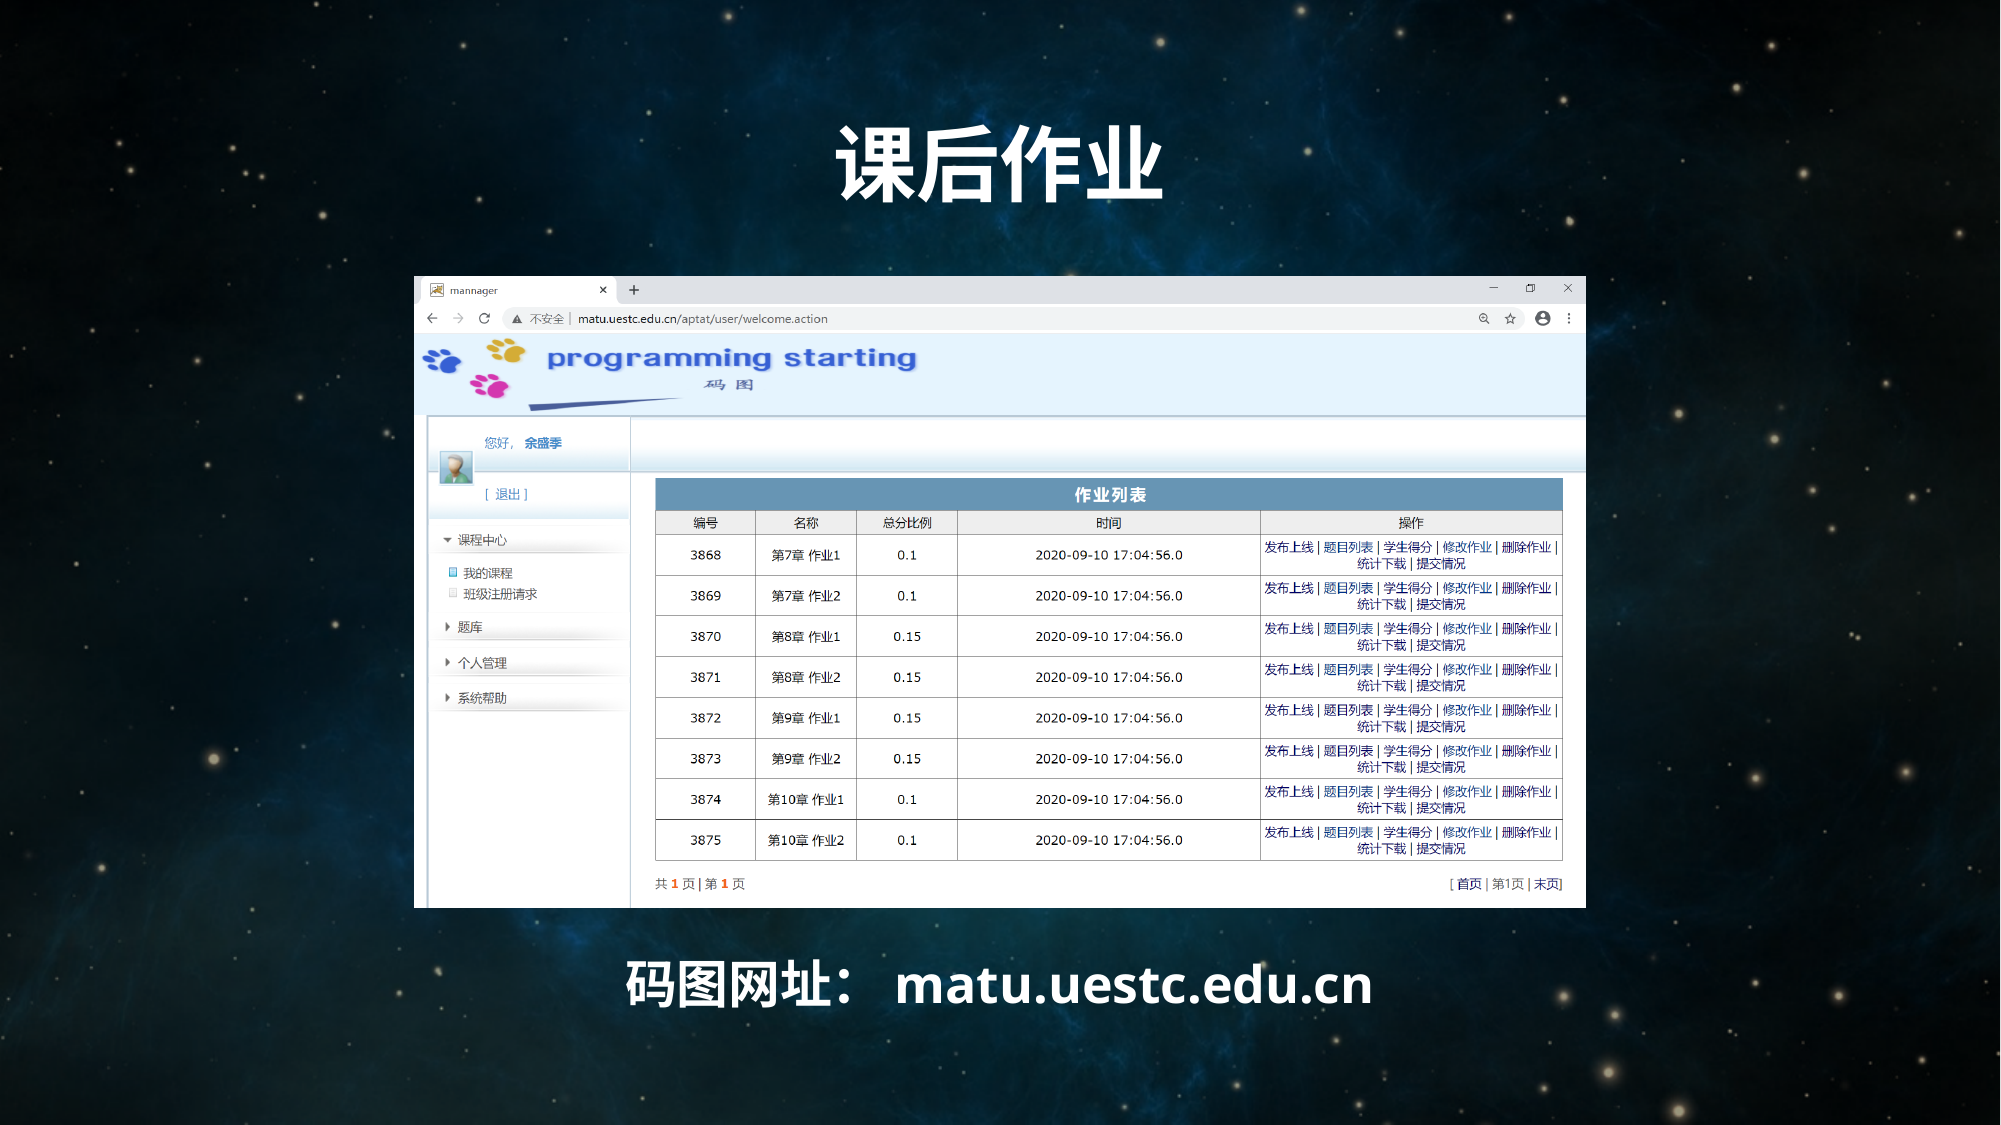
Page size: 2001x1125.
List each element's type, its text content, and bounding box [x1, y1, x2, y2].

title 课后作业 [137, 59, 1863, 278]
list 码图网址：matu.uestc.edu.cn [137, 299, 1863, 1026]
picture [1155, 1114, 1164, 1120]
picture [0, 0, 2001, 1125]
